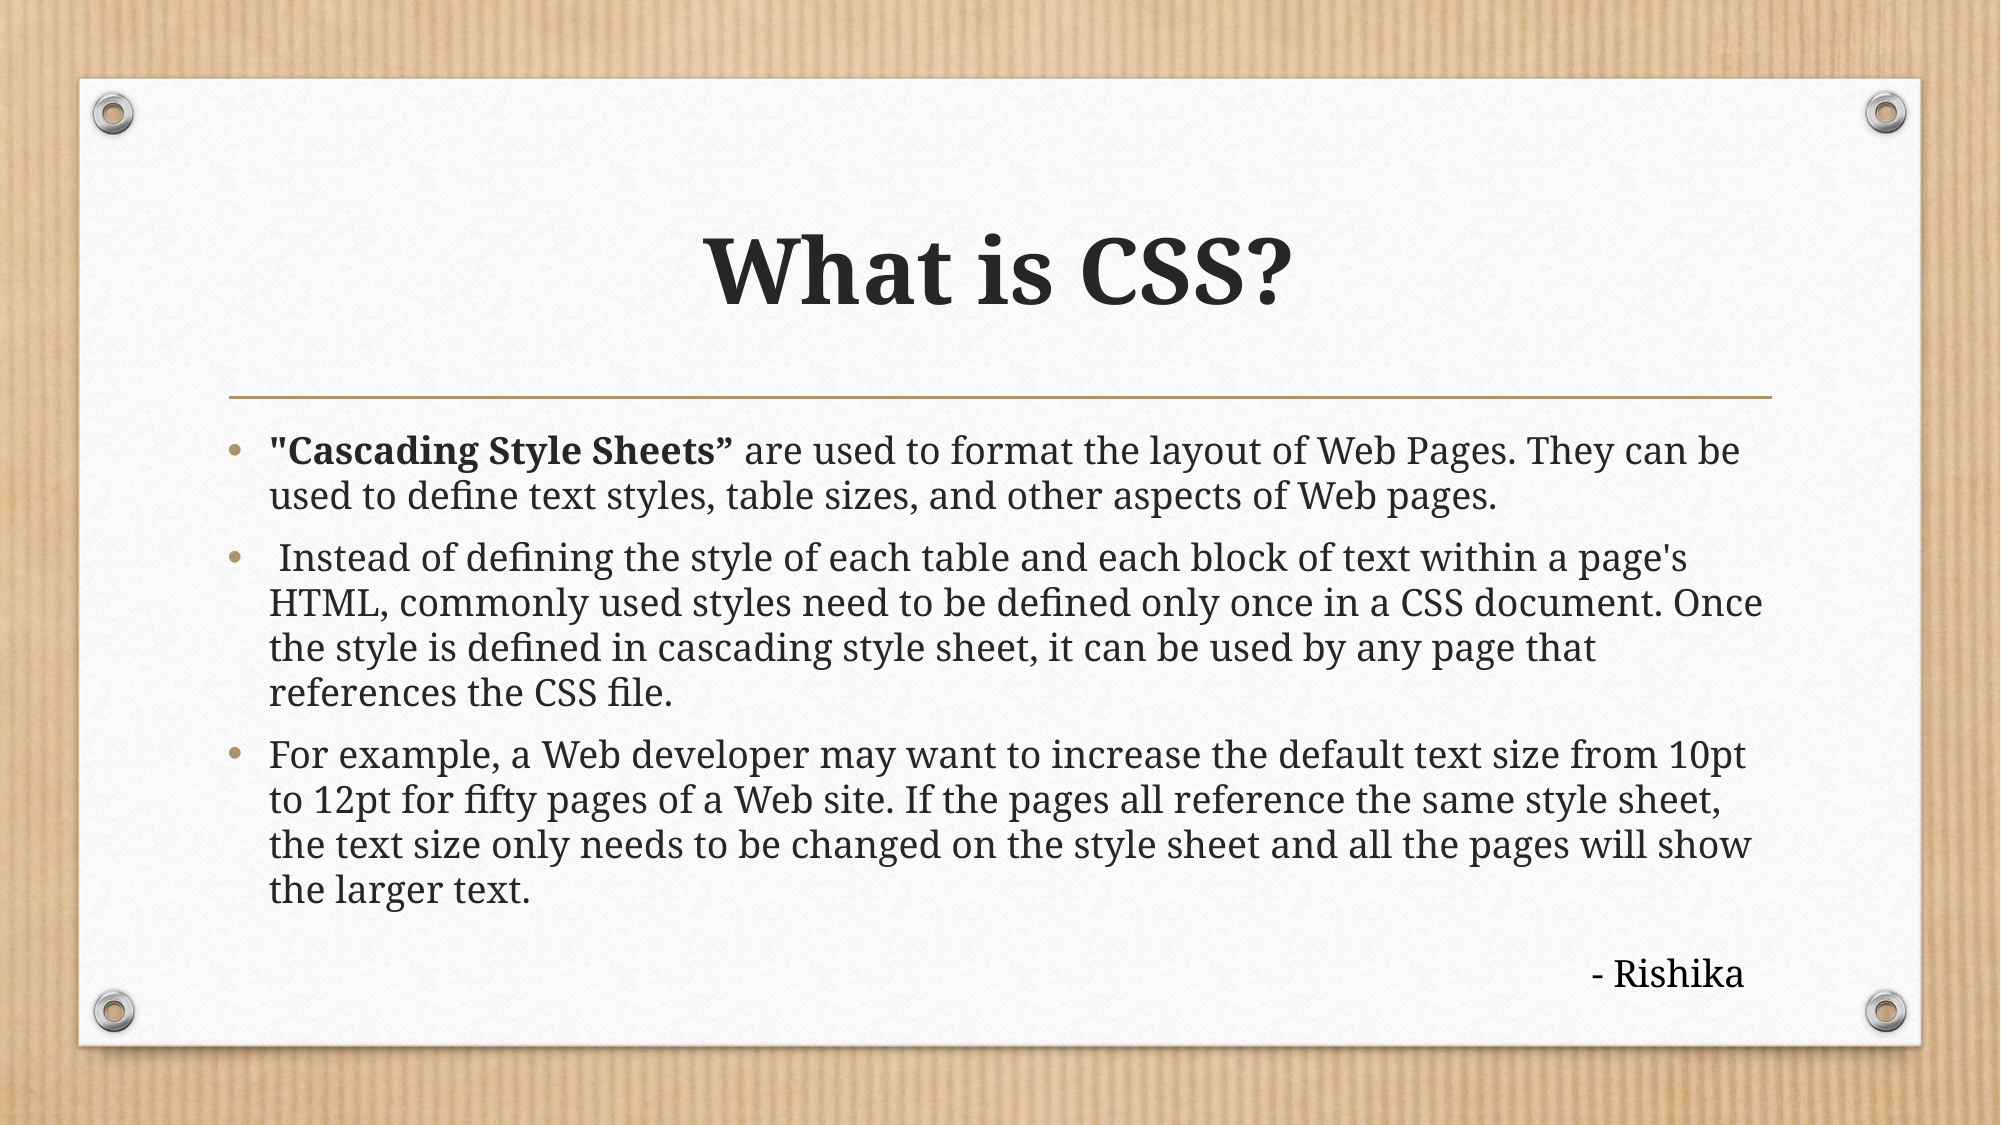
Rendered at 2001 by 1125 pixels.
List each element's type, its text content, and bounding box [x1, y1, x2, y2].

picture [0, 0, 2001, 1125]
text_box - Rishika [1577, 942, 1850, 1003]
title What is CSS? [212, 161, 1788, 375]
list "Cascading Style Sheets” are used to format the layout of Web Pages. They can be used to define text styles, table sizes, and other aspects of Web pages. Instead of defining the style of each table and each block of text within a page's HTML, commonly used styles need to be defined only once in a CSS document. Once the style is defined in cascading style sheet, it can be used by any page that references the CSS file. For example, a Web developer may want to increase the default text size from 10pt to 12pt for fifty pages of a Web site. If the pages all reference the same style sheet, the text size only needs to be changed on the style sheet and all the pages will show the larger text. [212, 419, 1788, 964]
